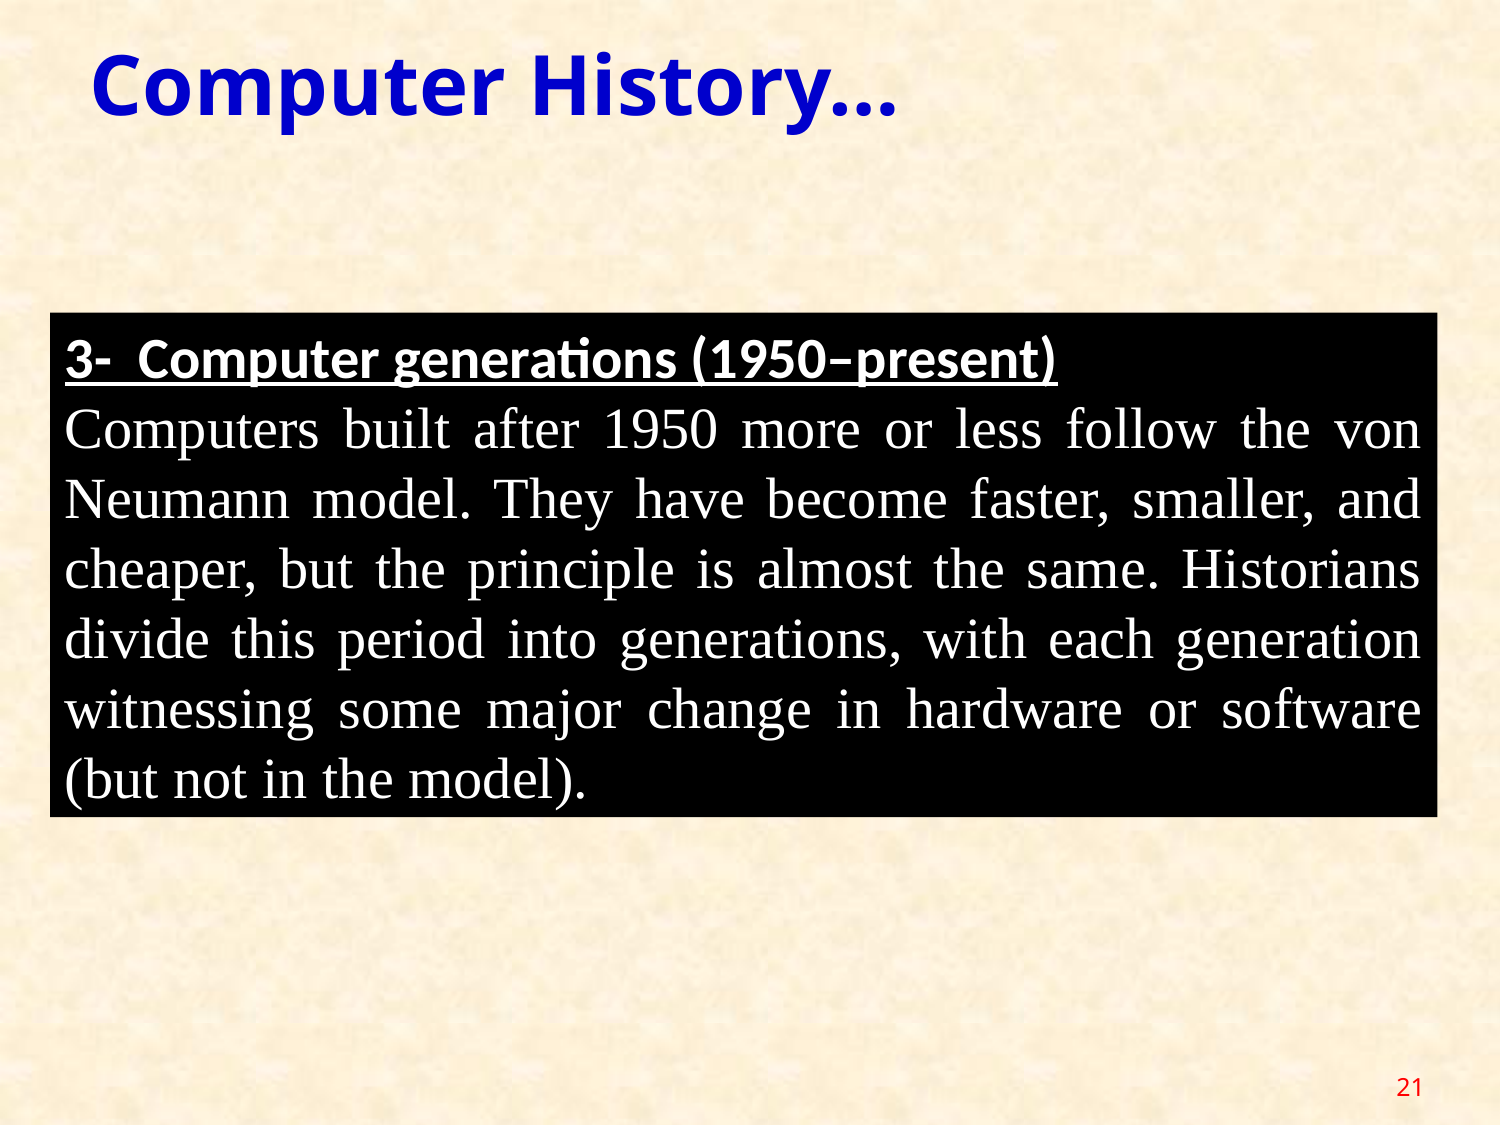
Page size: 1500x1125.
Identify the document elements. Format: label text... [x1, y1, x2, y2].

picture [0, 0, 1500, 1125]
text_box 3- Computer generations (1950–present) Computers built after 1950 more or less follow the von Neumann model. They have become faster, smaller, and cheaper, but the principle is almost the same. Historians divide this period into generations, with each generation witnessing some major change in hardware or software (but not in the model). [50, 312, 1438, 818]
slide_number 21 [1299, 1074, 1425, 1113]
text_box Computer History… [74, 24, 1425, 130]
